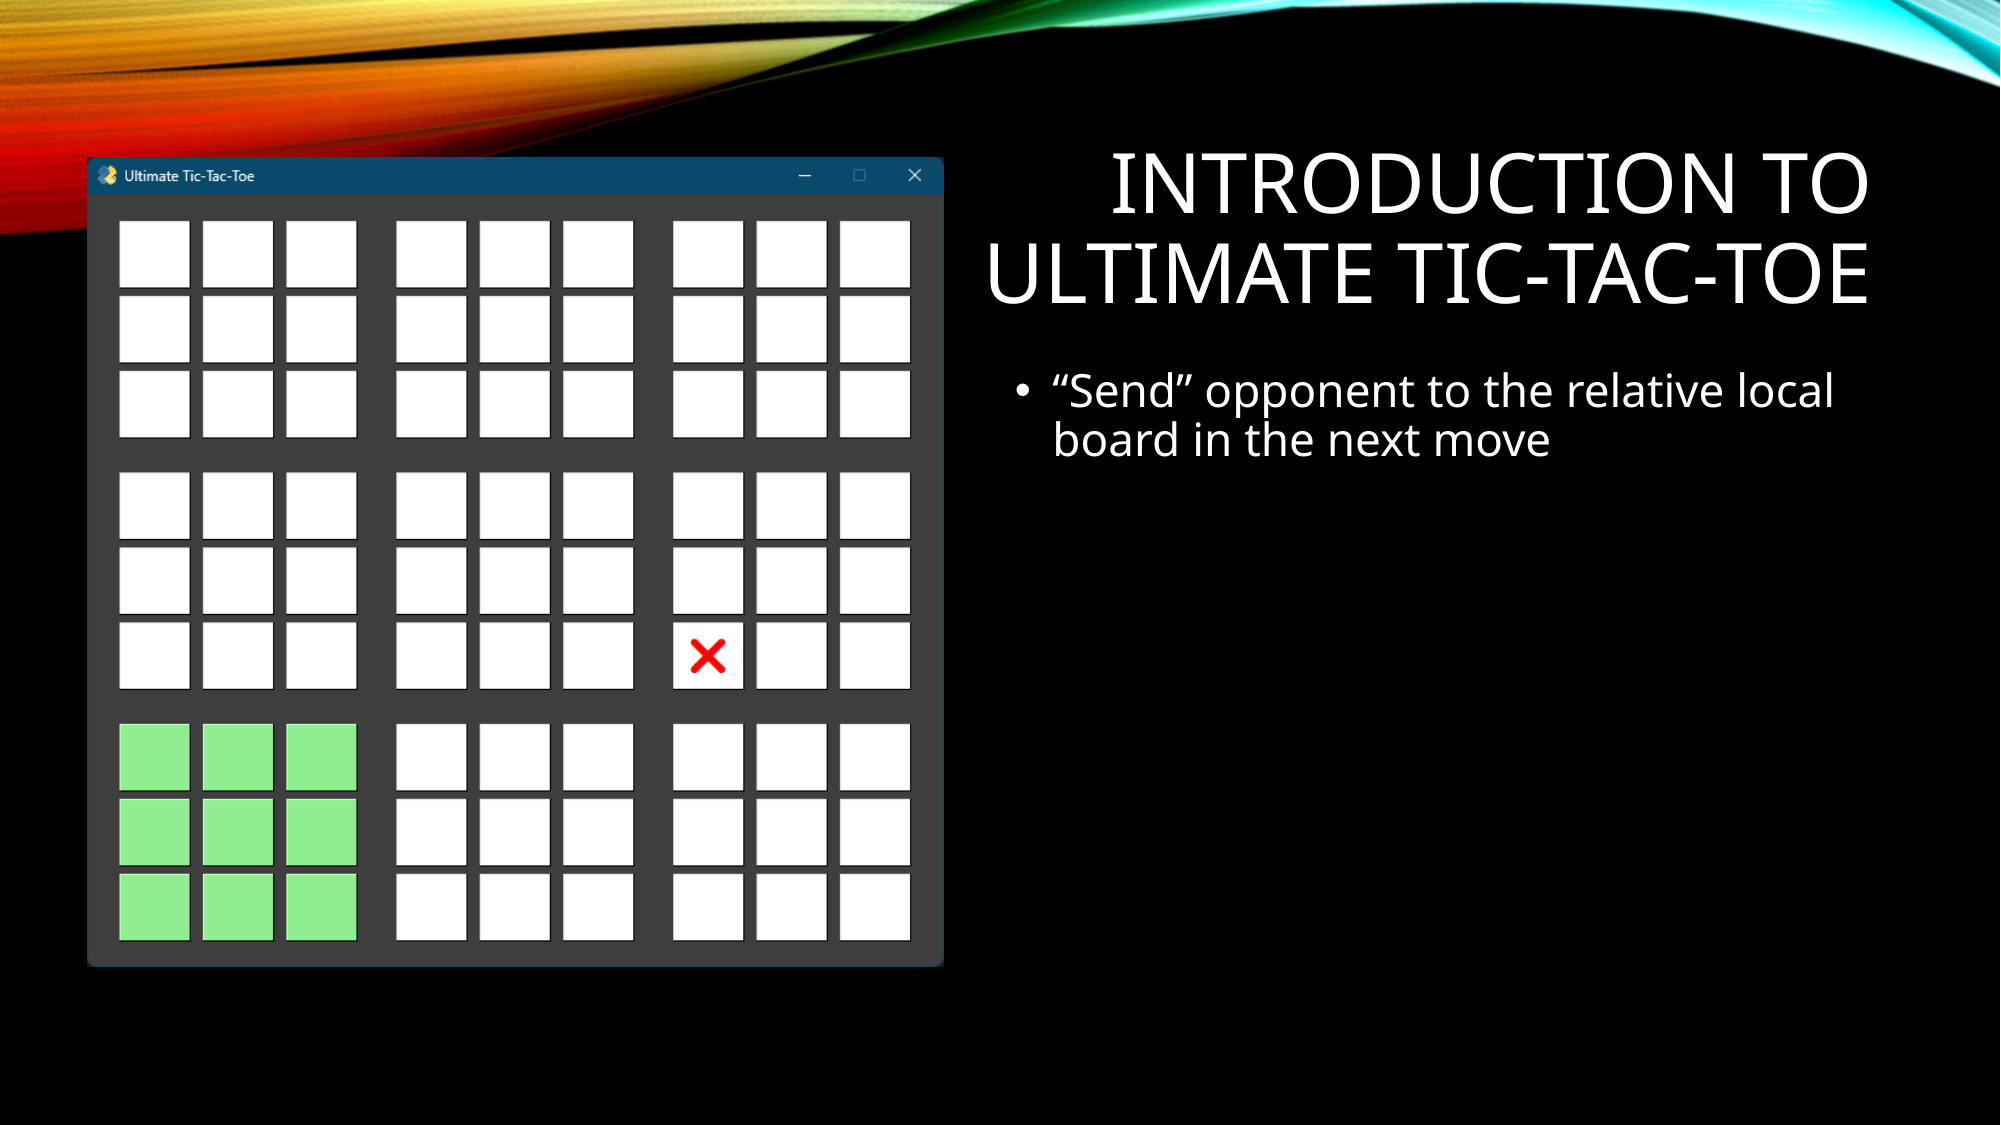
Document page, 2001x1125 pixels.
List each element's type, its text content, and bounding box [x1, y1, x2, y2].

title Introduction to ultimate tic-tac-toe [474, 125, 1888, 338]
list “Send” opponent to the relative local board in the next move [999, 360, 1888, 1021]
picture [0, 0, 2000, 968]
